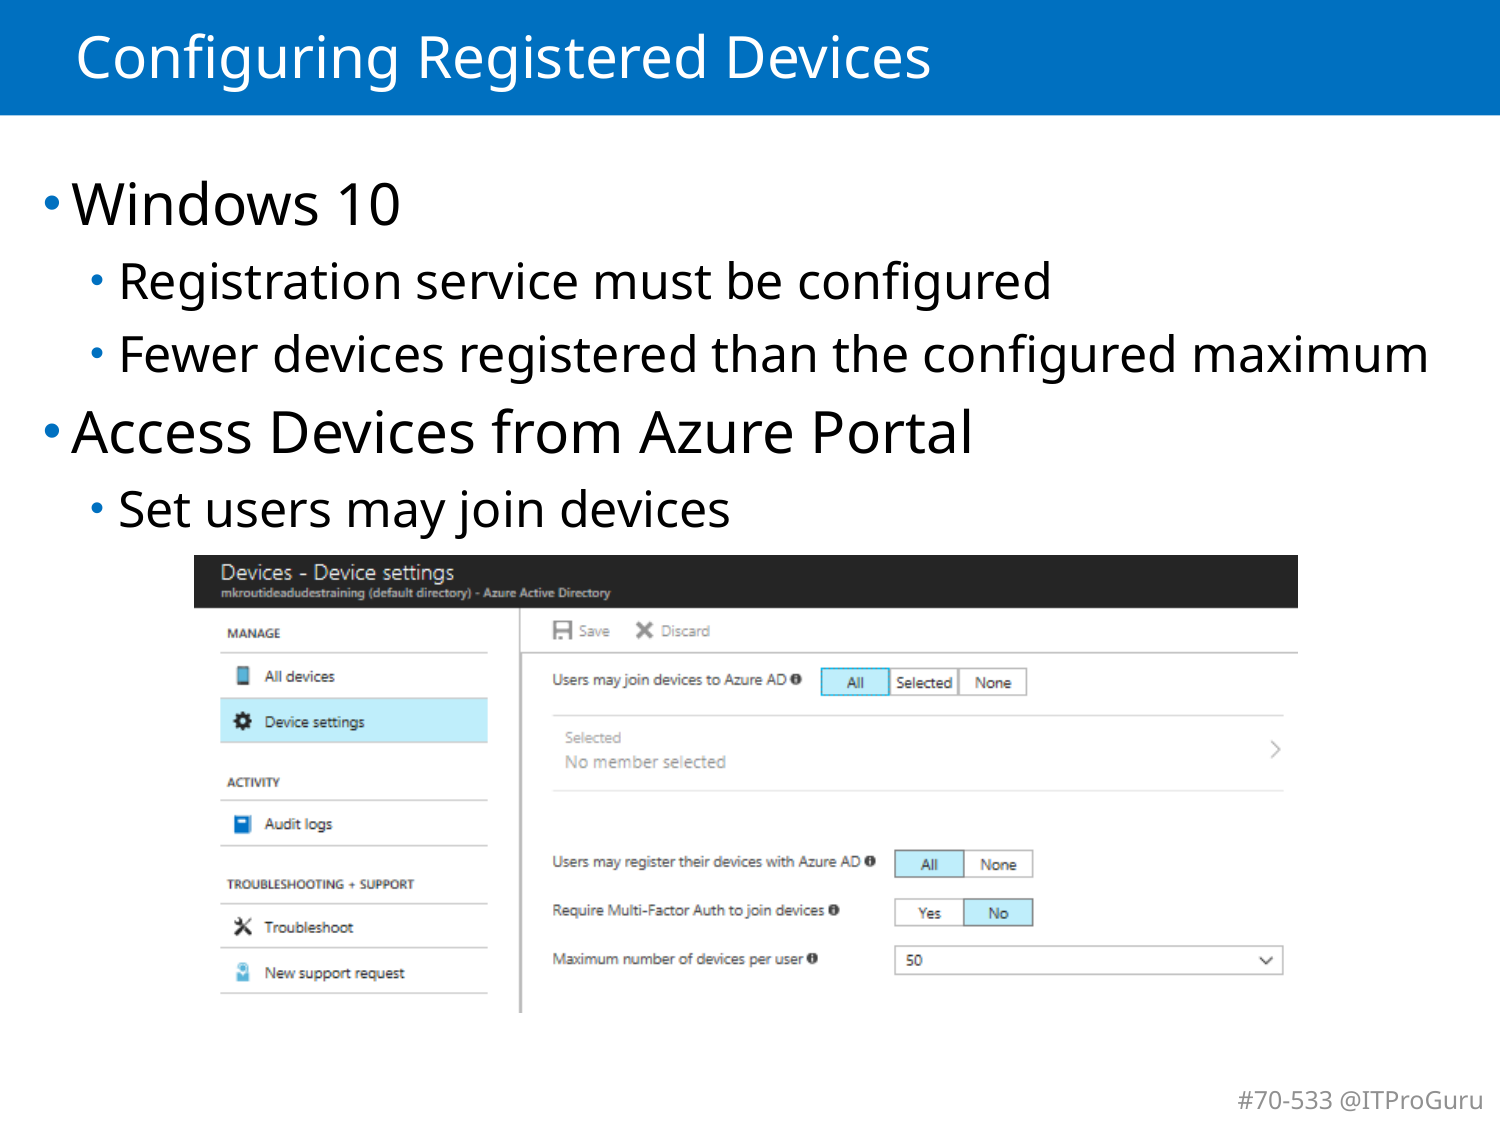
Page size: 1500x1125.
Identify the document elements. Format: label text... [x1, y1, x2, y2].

list Windows 10 Registration service must be configured Fewer devices registered than the configured maximum Access Devices from Azure Portal Set users may join devices [42, 167, 1450, 548]
title Configuring Registered Devices [75, 0, 1351, 122]
picture [194, 555, 1298, 1013]
